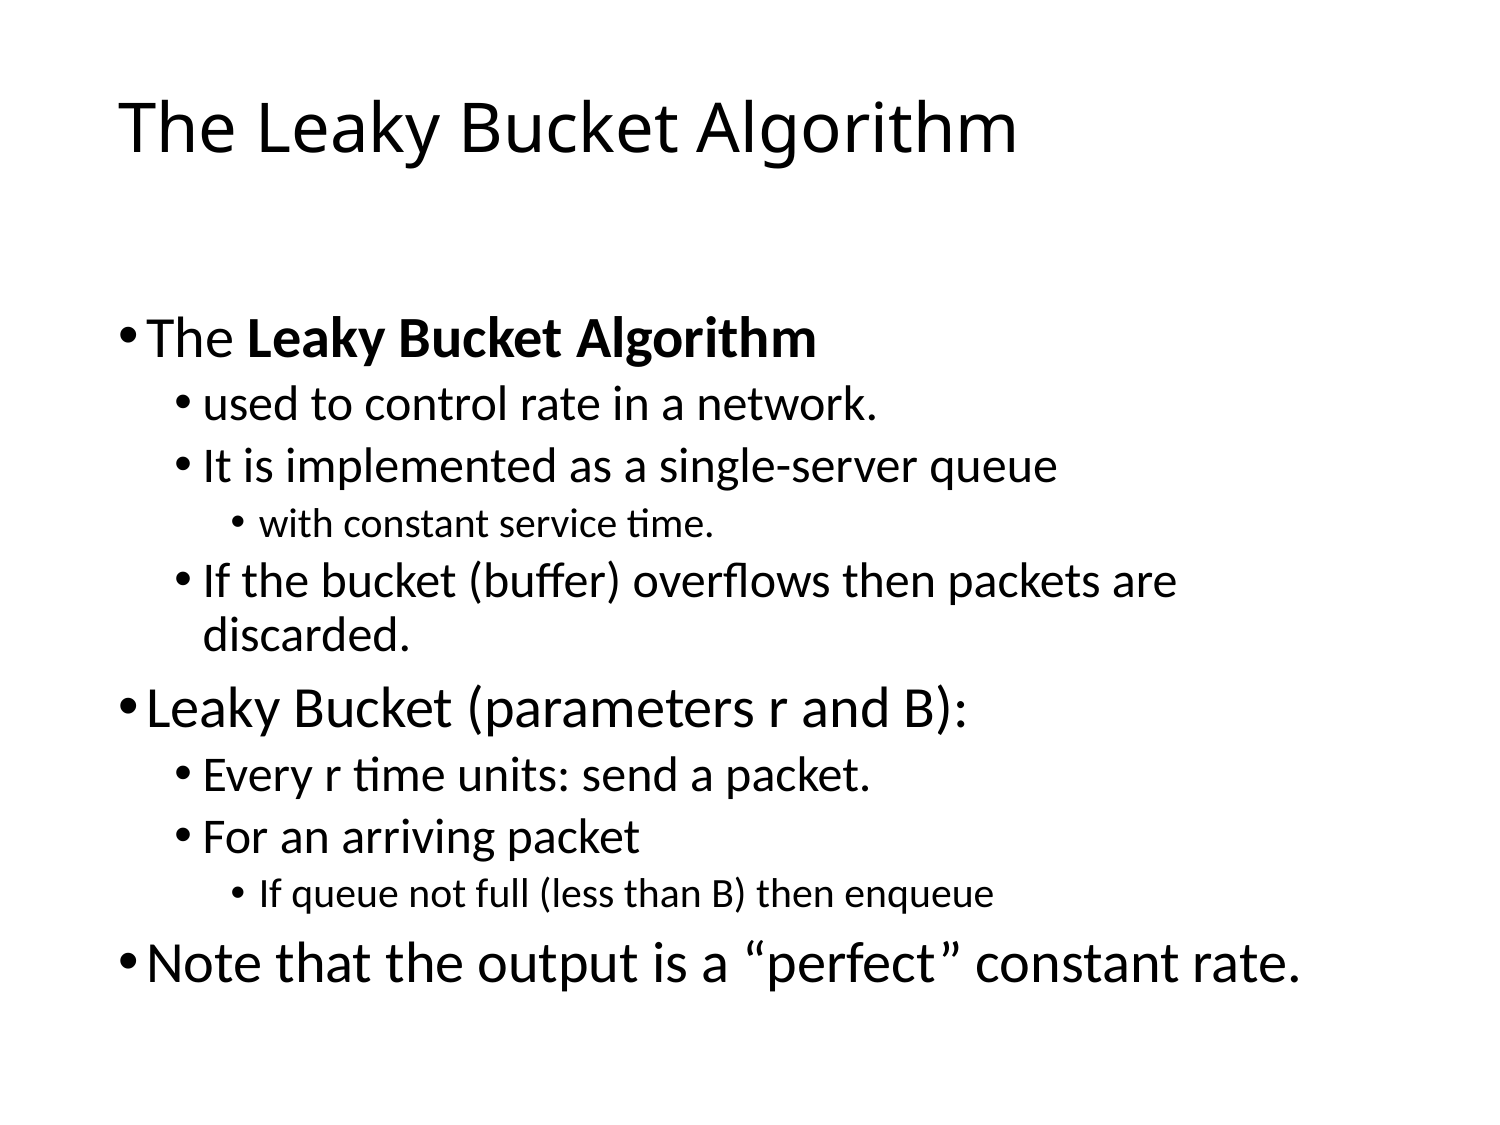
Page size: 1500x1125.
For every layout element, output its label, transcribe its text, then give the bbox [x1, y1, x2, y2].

list The Leaky Bucket Algorithm used to control rate in a network. It is implemented as a single-server queue with constant service time. If the bucket (buffer) overflows then packets are discarded. Leaky Bucket (parameters r and B): Every r time units: send a packet. For an arriving packet If queue not full (less than B) then enqueue Note that the output is a “perfect” constant rate. [103, 299, 1397, 1014]
title The Leaky Bucket Algorithm [103, 59, 1397, 200]
